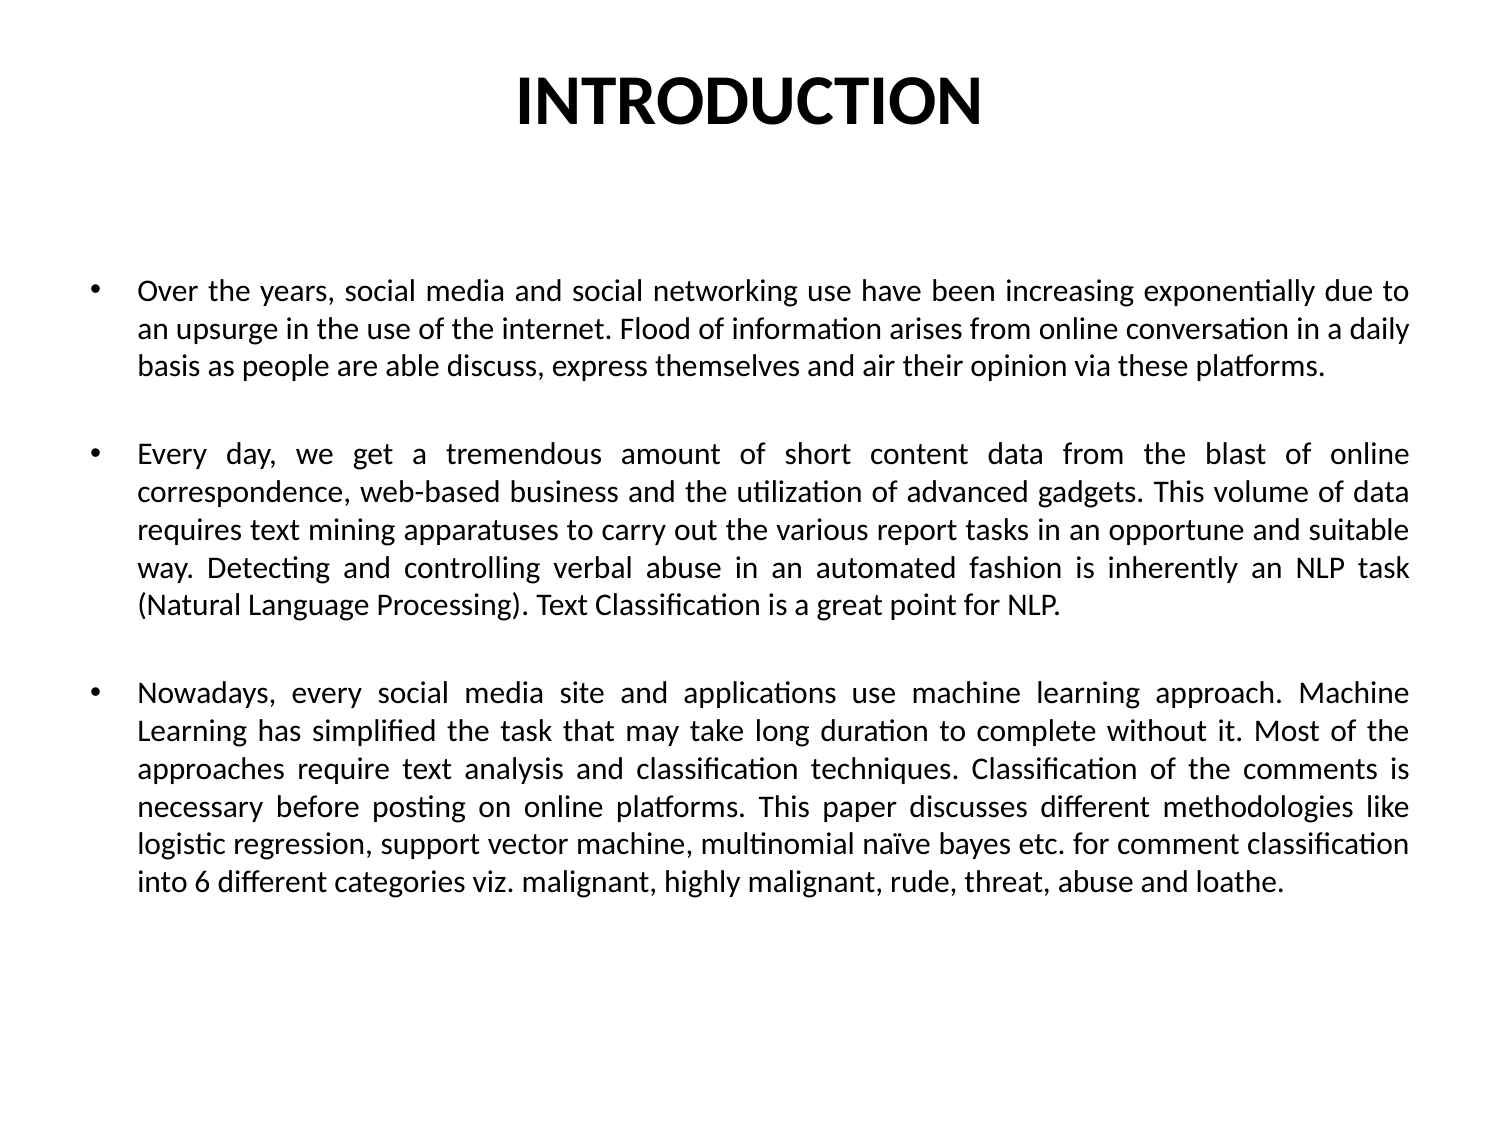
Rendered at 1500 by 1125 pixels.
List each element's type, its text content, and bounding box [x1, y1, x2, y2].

list Over the years, social media and social networking use have been increasing exponentially due to an upsurge in the use of the internet. Flood of information arises from online conversation in a daily basis as people are able discuss, express themselves and air their opinion via these platforms. Every day, we get a tremendous amount of short content data from the blast of online correspondence, web-based business and the utilization of advanced gadgets. This volume of data requires text mining apparatuses to carry out the various report tasks in an opportune and suitable way. Detecting and controlling verbal abuse in an automated fashion is inherently an NLP task (Natural Language Processing). Text Classification is a great point for NLP. Nowadays, every social media site and applications use machine learning approach. Machine Learning has simplified the task that may take long duration to complete without it. Most of the approaches require text analysis and classification techniques. Classification of the comments is necessary before posting on online platforms. This paper discusses different methodologies like logistic regression, support vector machine, multinomial naïve bayes etc. for comment classification into 6 different categories viz. malignant, highly malignant, rude, threat, abuse and loathe. [75, 262, 1425, 1005]
title INTRODUCTION [75, 45, 1425, 233]
